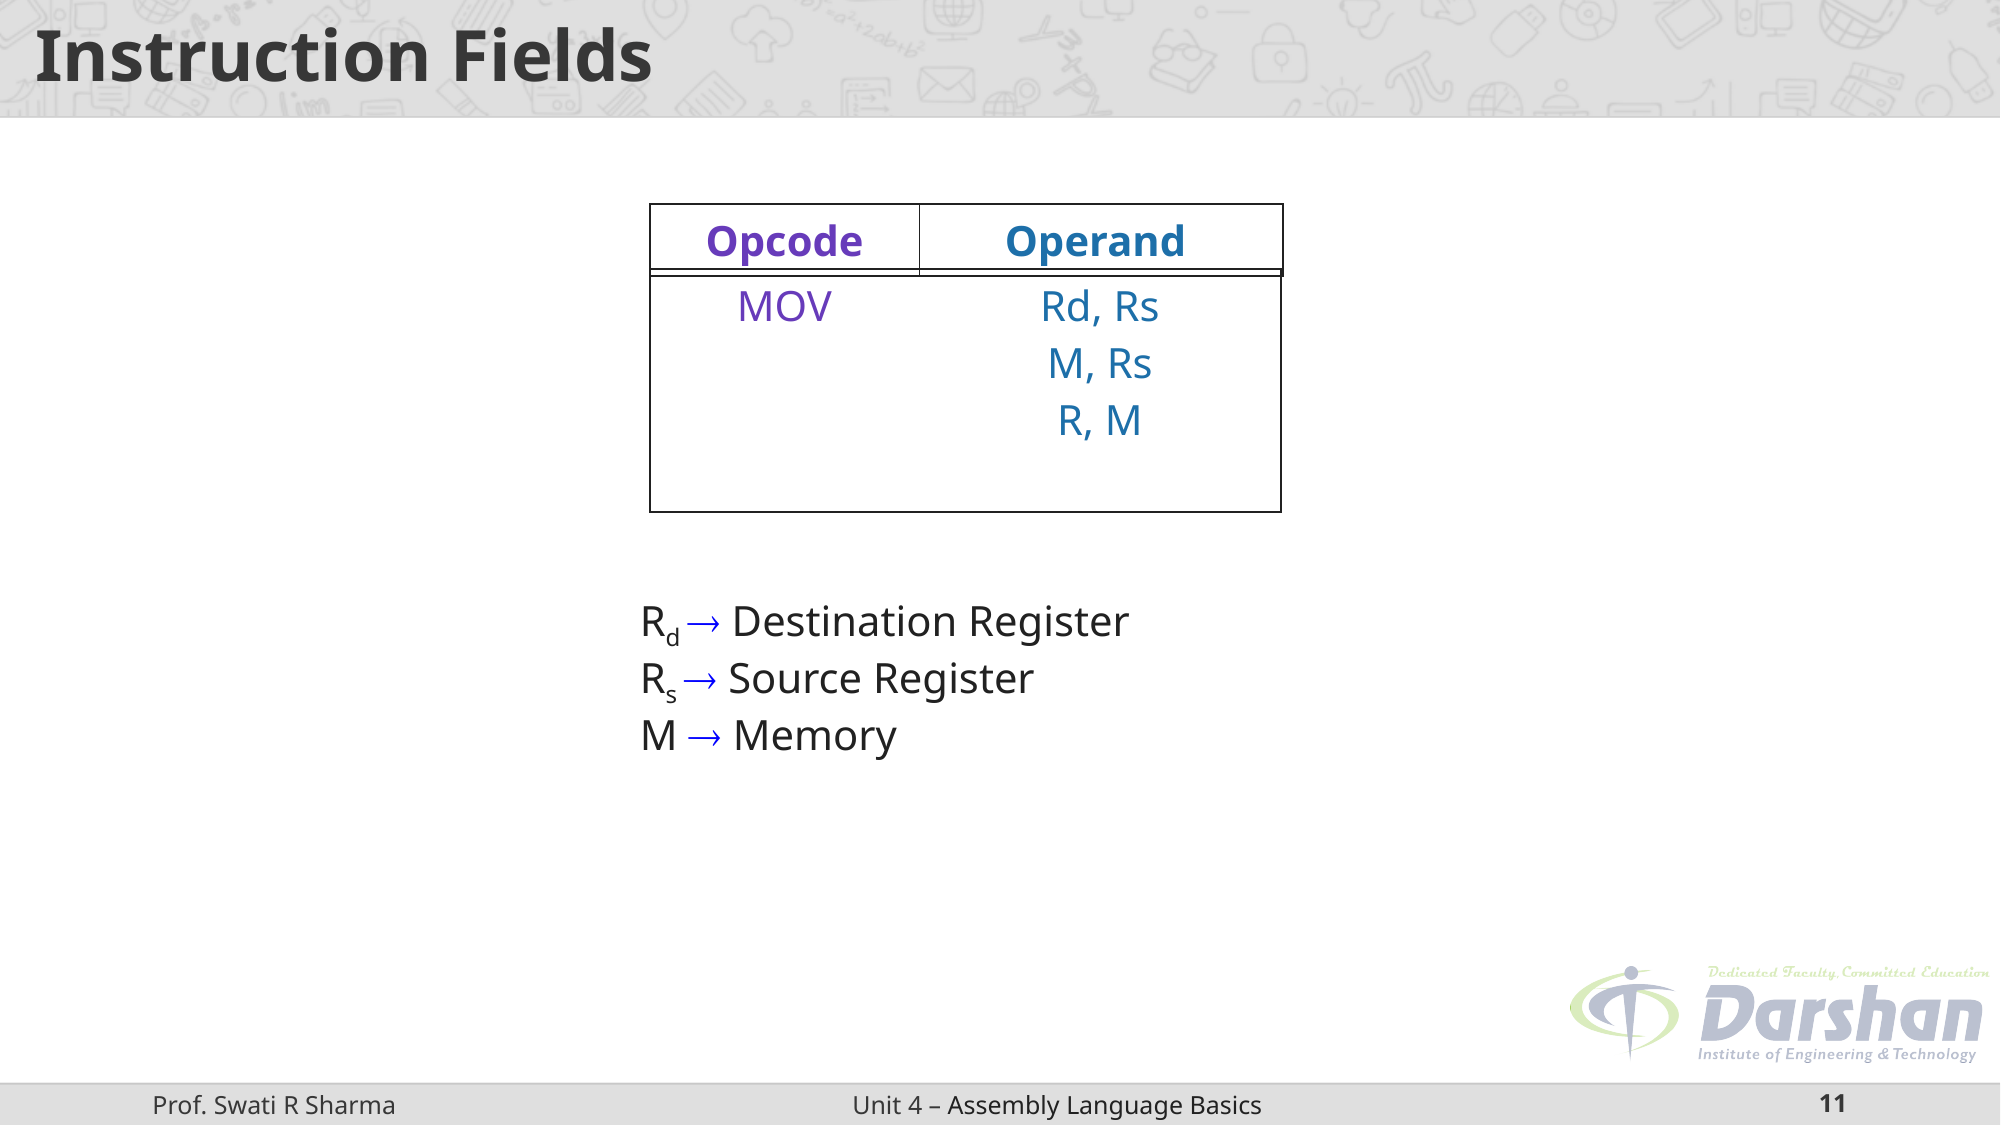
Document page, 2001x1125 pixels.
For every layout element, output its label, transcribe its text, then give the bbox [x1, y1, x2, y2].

text_box [962, 397, 1713, 465]
title Instruction Fields [0, 0, 2000, 117]
table_header MOV [651, 270, 919, 511]
text_box Rd  Destination Register Rs  Source Register M  Memory [624, 587, 1145, 816]
table_header Rd, Rs M, Rs R, M [919, 270, 1280, 511]
table_header Operand [920, 205, 1282, 268]
text_box [1570, 966, 1990, 1063]
table_header Opcode [651, 205, 919, 268]
